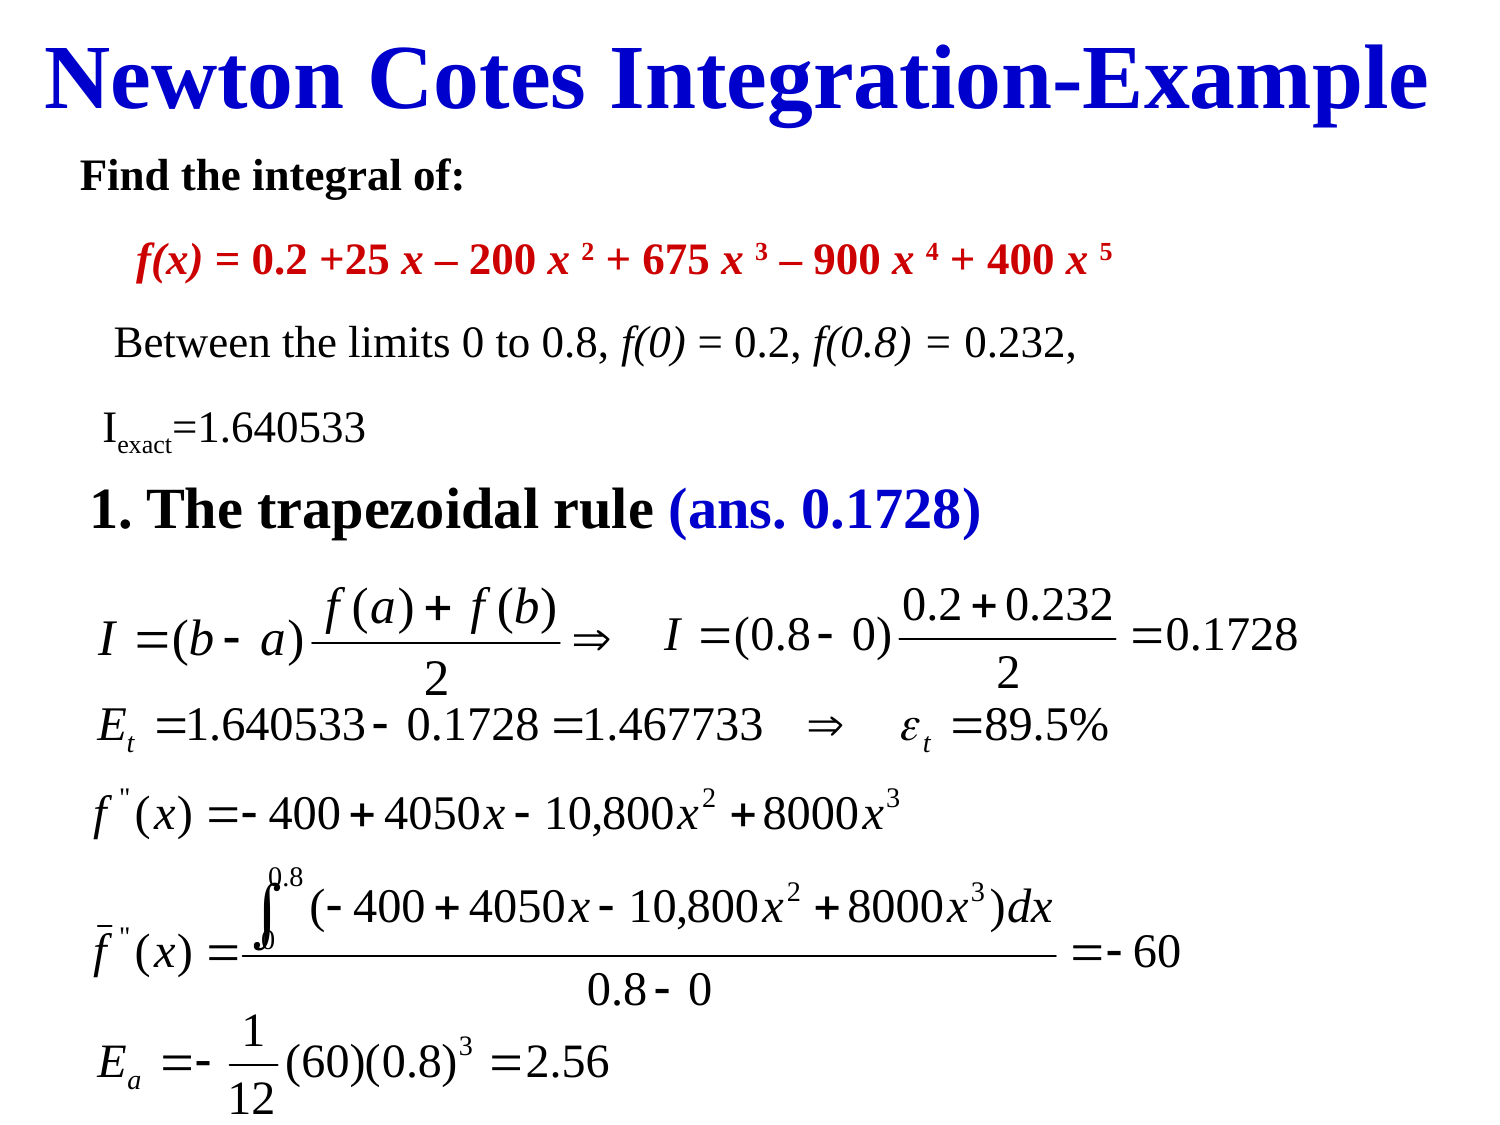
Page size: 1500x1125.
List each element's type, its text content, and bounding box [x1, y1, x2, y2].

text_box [88, 1001, 618, 1125]
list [88, 574, 632, 692]
list Find the integral of: f(x) = 0.2 +25 x – 200 x 2 + 675 x 3 – 900 x 4 + 400 x 5 Between the limits 0 to 0.8, f(0) = 0.2, f(0.8) = 0.232, Iexact=1.640533 [64, 148, 1449, 468]
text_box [88, 692, 1118, 765]
text_box The trapezoidal rule (ans. 0.1728) [0, 456, 1335, 548]
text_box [76, 774, 1191, 1018]
title Newton Cotes Integration-Example [29, 20, 1447, 138]
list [655, 574, 1305, 700]
